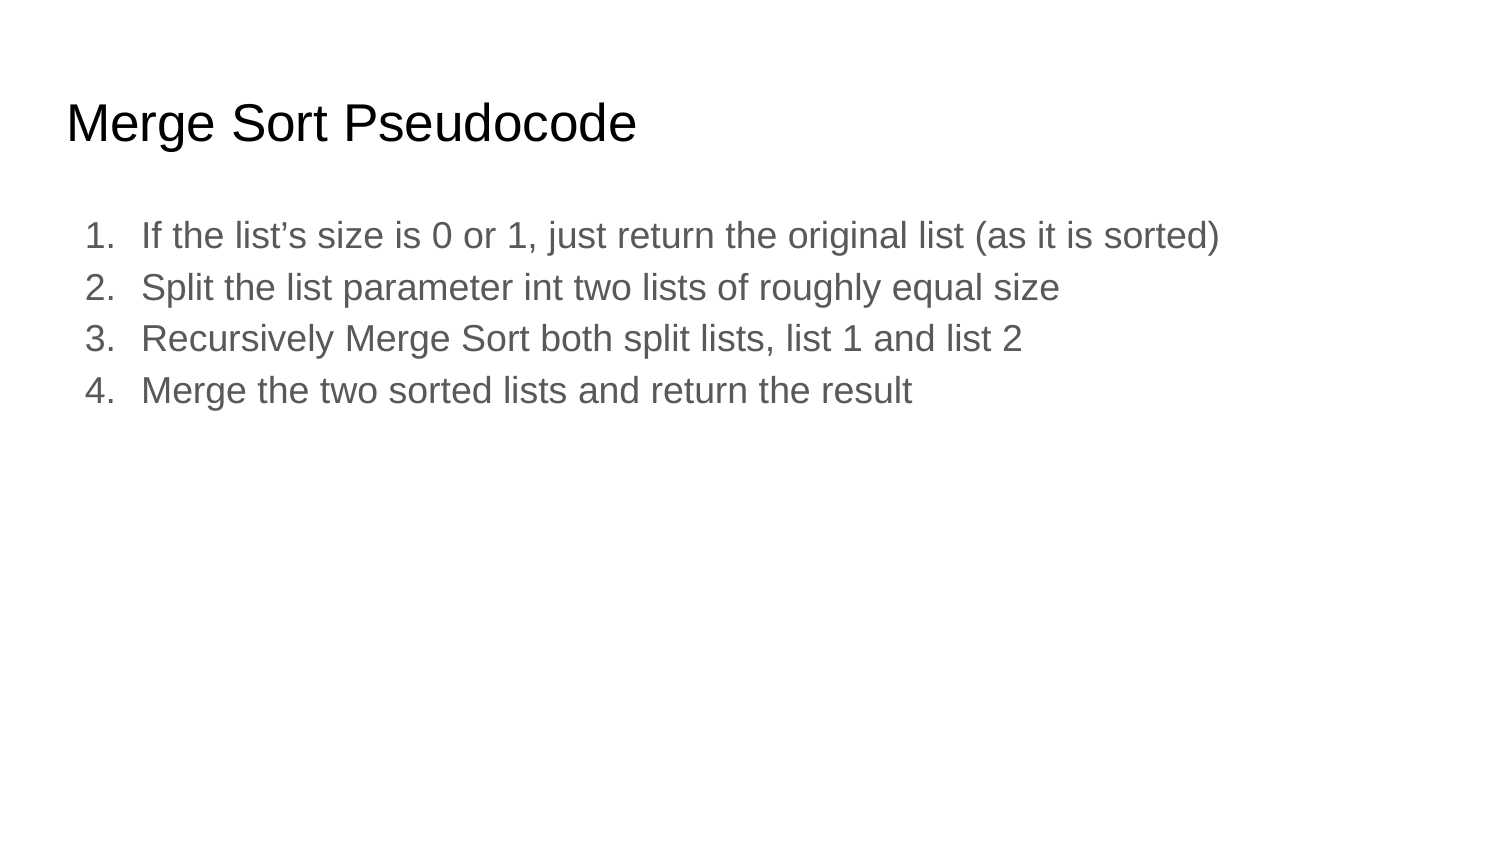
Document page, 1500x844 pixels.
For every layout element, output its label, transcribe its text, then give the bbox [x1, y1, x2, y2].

title Merge Sort Pseudocode [51, 72, 1449, 167]
list If the list’s size is 0 or 1, just return the original list (as it is sorted) Split the list parameter int two lists of roughly equal size Recursively Merge Sort both split lists, list 1 and list 2 Merge the two sorted lists and return the result [51, 189, 1449, 750]
